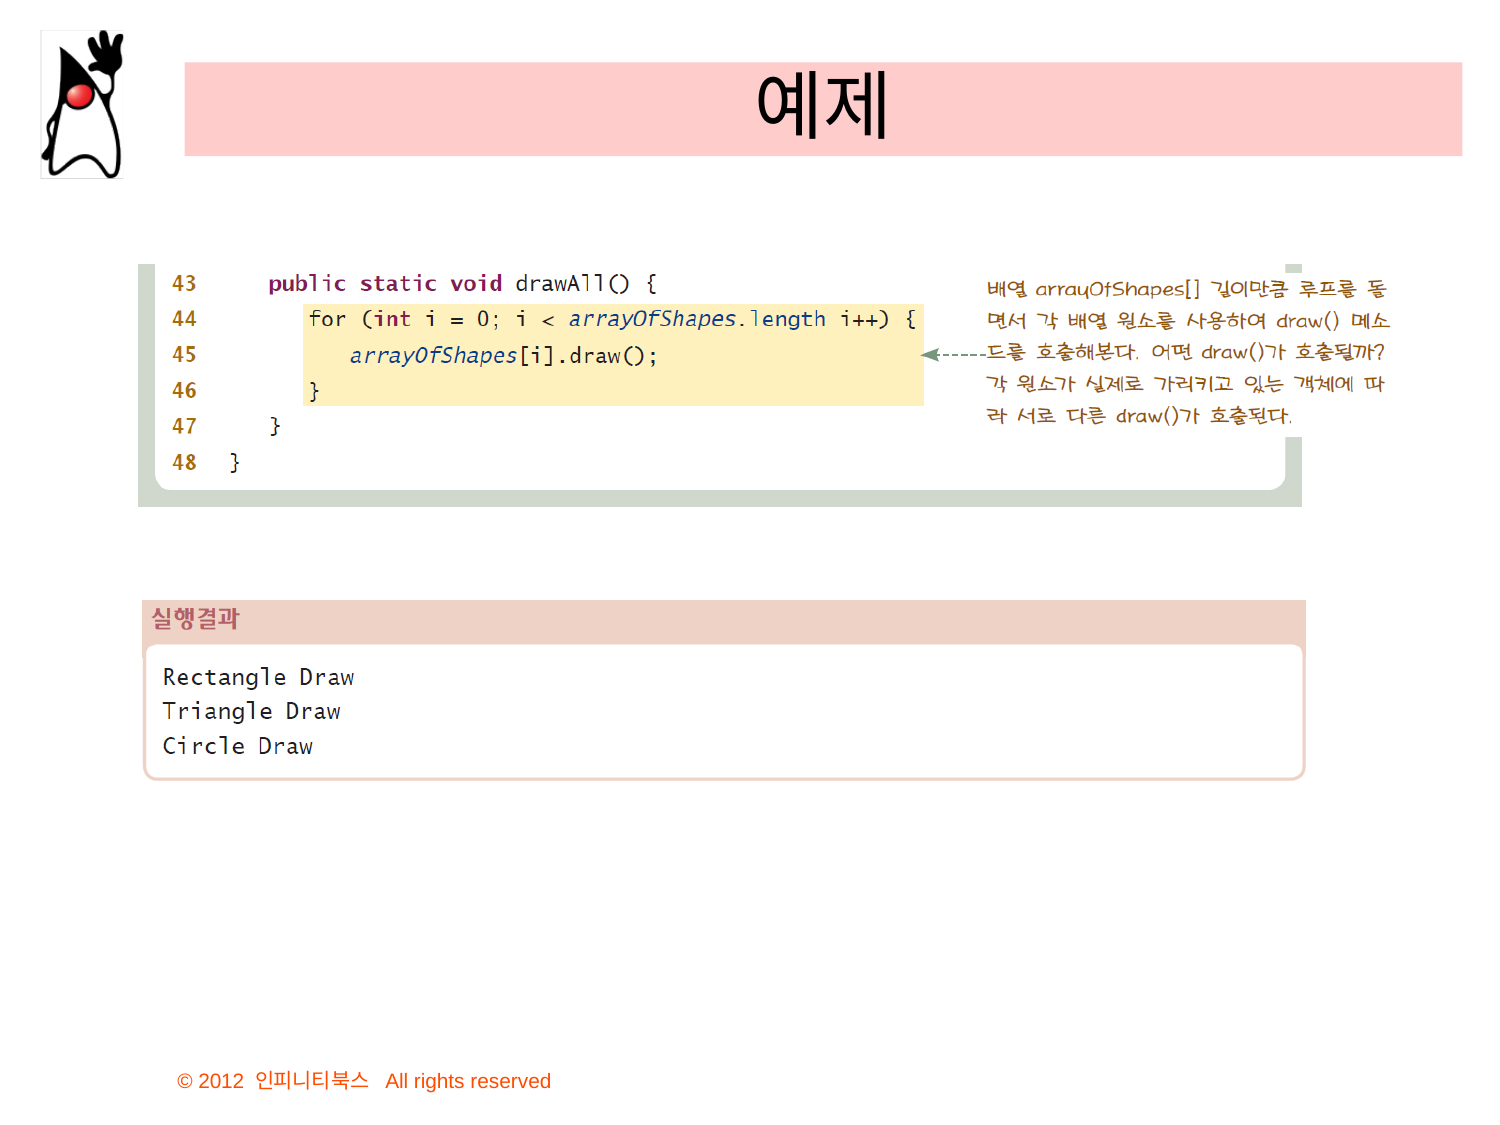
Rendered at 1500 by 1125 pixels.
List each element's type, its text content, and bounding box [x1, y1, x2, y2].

picture [130, 264, 1397, 512]
title 예제 [184, 62, 1463, 157]
picture [138, 596, 1309, 782]
picture [39, 30, 124, 179]
